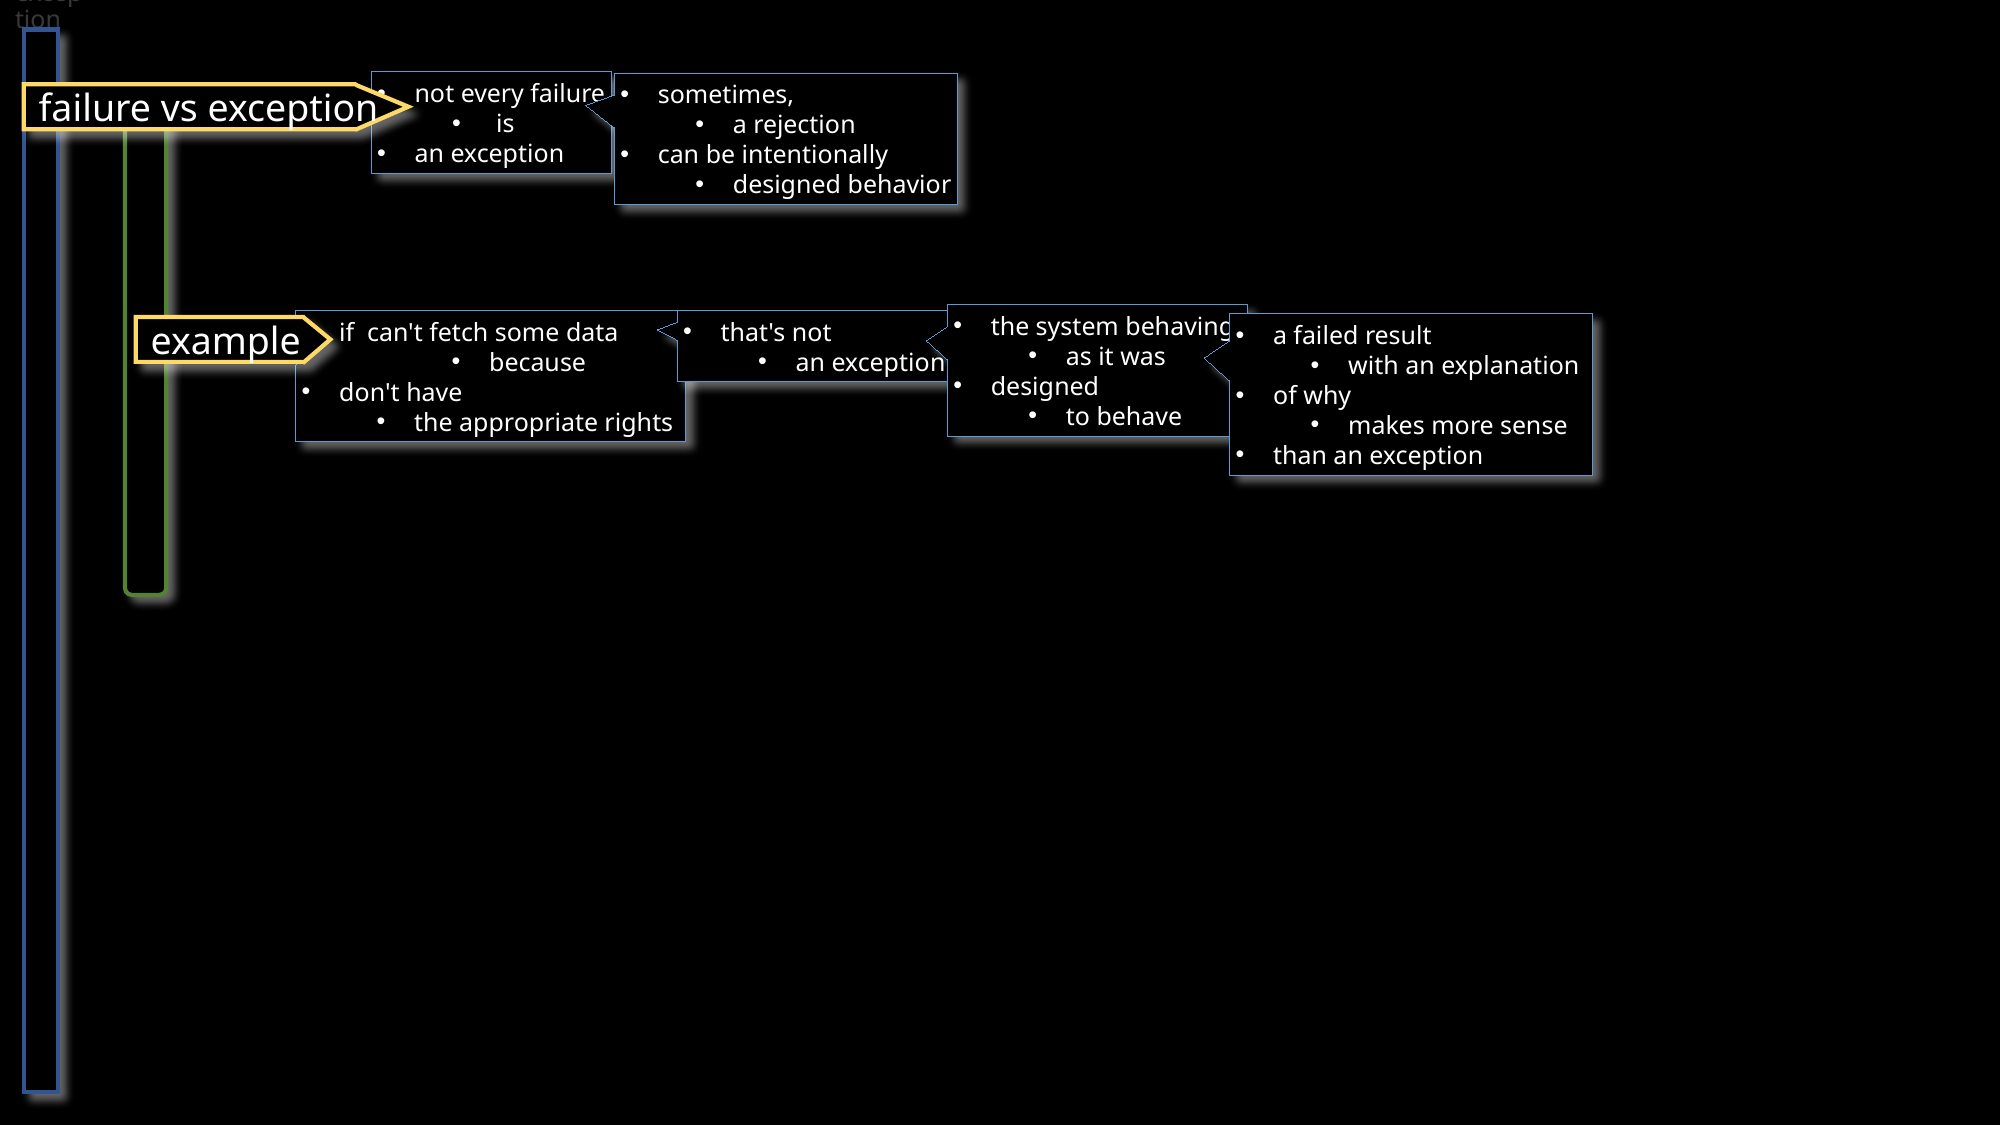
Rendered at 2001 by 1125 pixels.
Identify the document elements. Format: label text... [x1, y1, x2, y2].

text_box failure vs exception [23, 84, 409, 130]
text_box [125, 142, 167, 595]
text_box a failed result with an explanation of why makes more sense than an exception [1204, 313, 1593, 476]
text_box [23, 28, 59, 84]
title 2. exception [0, 0, 106, 149]
text_box [23, 130, 59, 1093]
text_box not every failure is an exception [371, 71, 612, 174]
text_box the system behaving as it was designed to behave [926, 304, 1248, 437]
text_box example [135, 316, 331, 363]
text_box that's not an exception [657, 310, 947, 382]
text_box if can't fetch some data because don't have the appropriate rights [295, 310, 686, 442]
text_box sometimes, a rejection can be intentionally designed behavior [585, 73, 958, 205]
